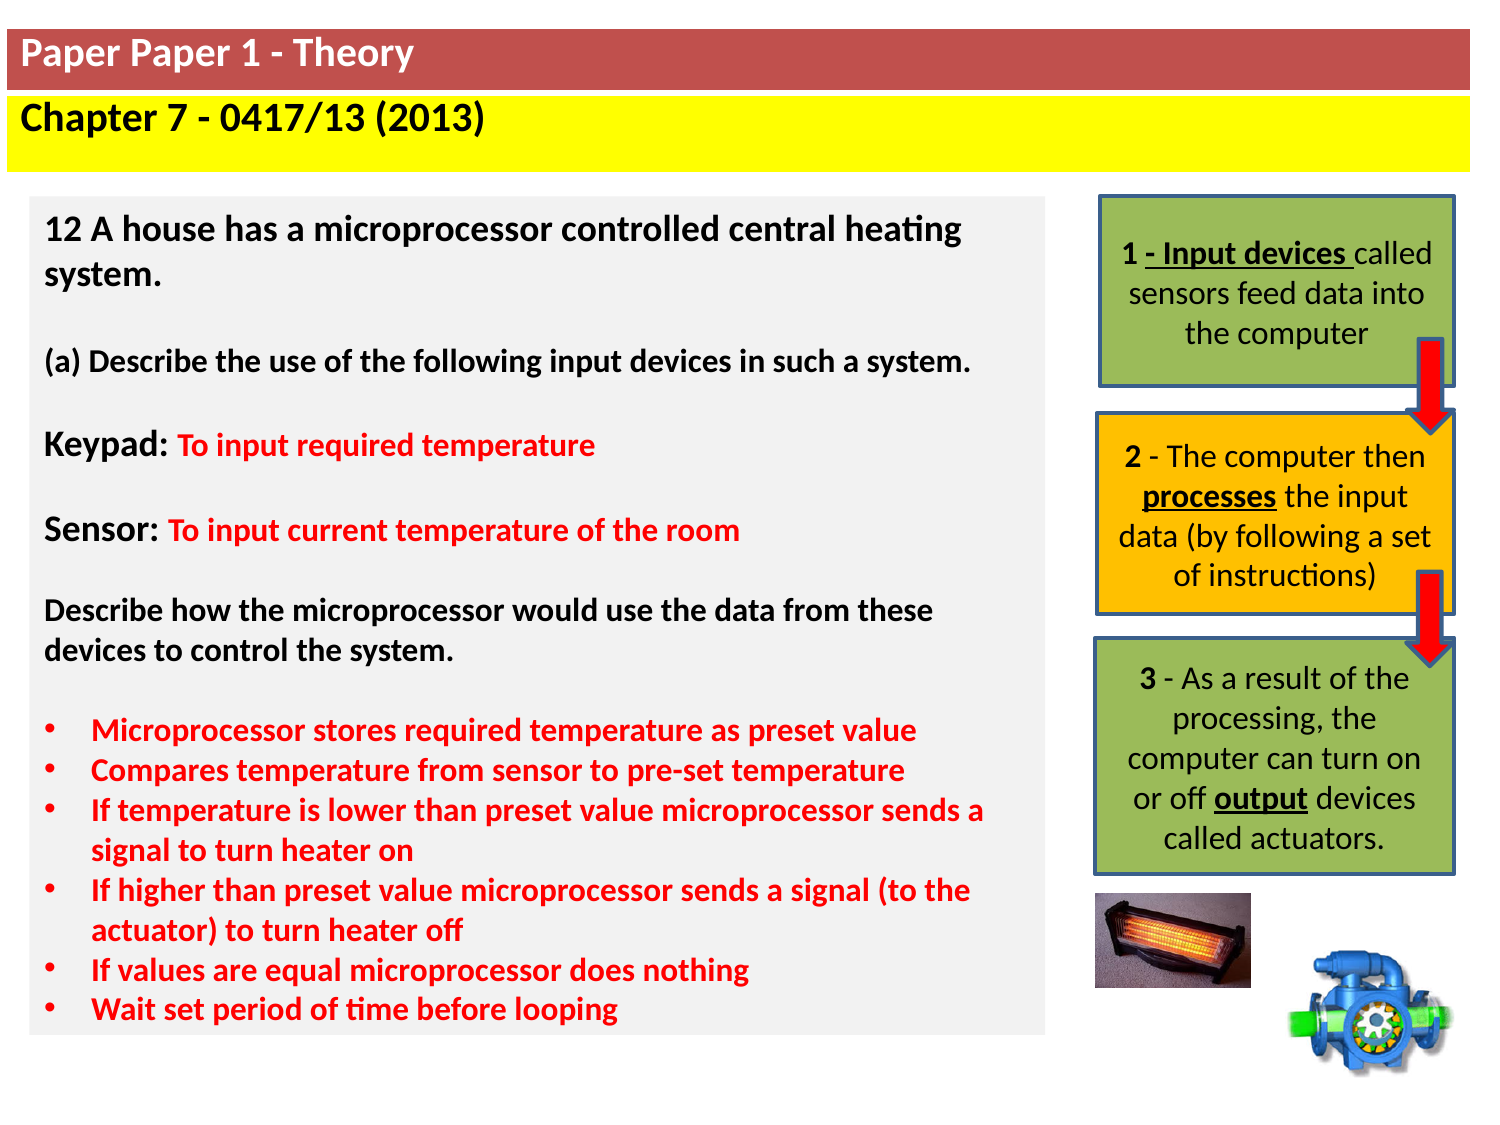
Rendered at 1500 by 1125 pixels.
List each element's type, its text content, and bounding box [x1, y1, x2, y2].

text_box 2 - The computer then processes the input data (by following a set of instructions) [1095, 411, 1456, 616]
text_box [1404, 569, 1456, 669]
text_box 12 A house has a microprocessor controlled central heating system. (a) Describe the use of the following input devices in such a system. Keypad: To input required temperature Sensor: To input current temperature of the room Describe how the microprocessor would use the data from these devices to control the system. Microprocessor stores required temperature as preset value Compares temperature from sensor to pre-set temperature If temperature is lower than preset value microprocessor sends a signal to turn heater on If higher than preset value microprocessor sends a signal (to the actuator) to turn heater off If values are equal microprocessor does nothing Wait set period of time before looping [29, 196, 1046, 1035]
text_box 3 - As a result of the processing, the computer can turn on or off output devices called actuators. [1093, 636, 1456, 876]
text_box 1 - Input devices called sensors feed data into the computer [1098, 194, 1456, 388]
table_cell Chapter 7 - 0417/13 (2013) [7, 96, 1470, 172]
text_box [1404, 336, 1456, 436]
picture [1094, 892, 1251, 988]
table_header Paper Paper 1 - Theory [7, 29, 1470, 90]
picture [1285, 950, 1455, 1079]
